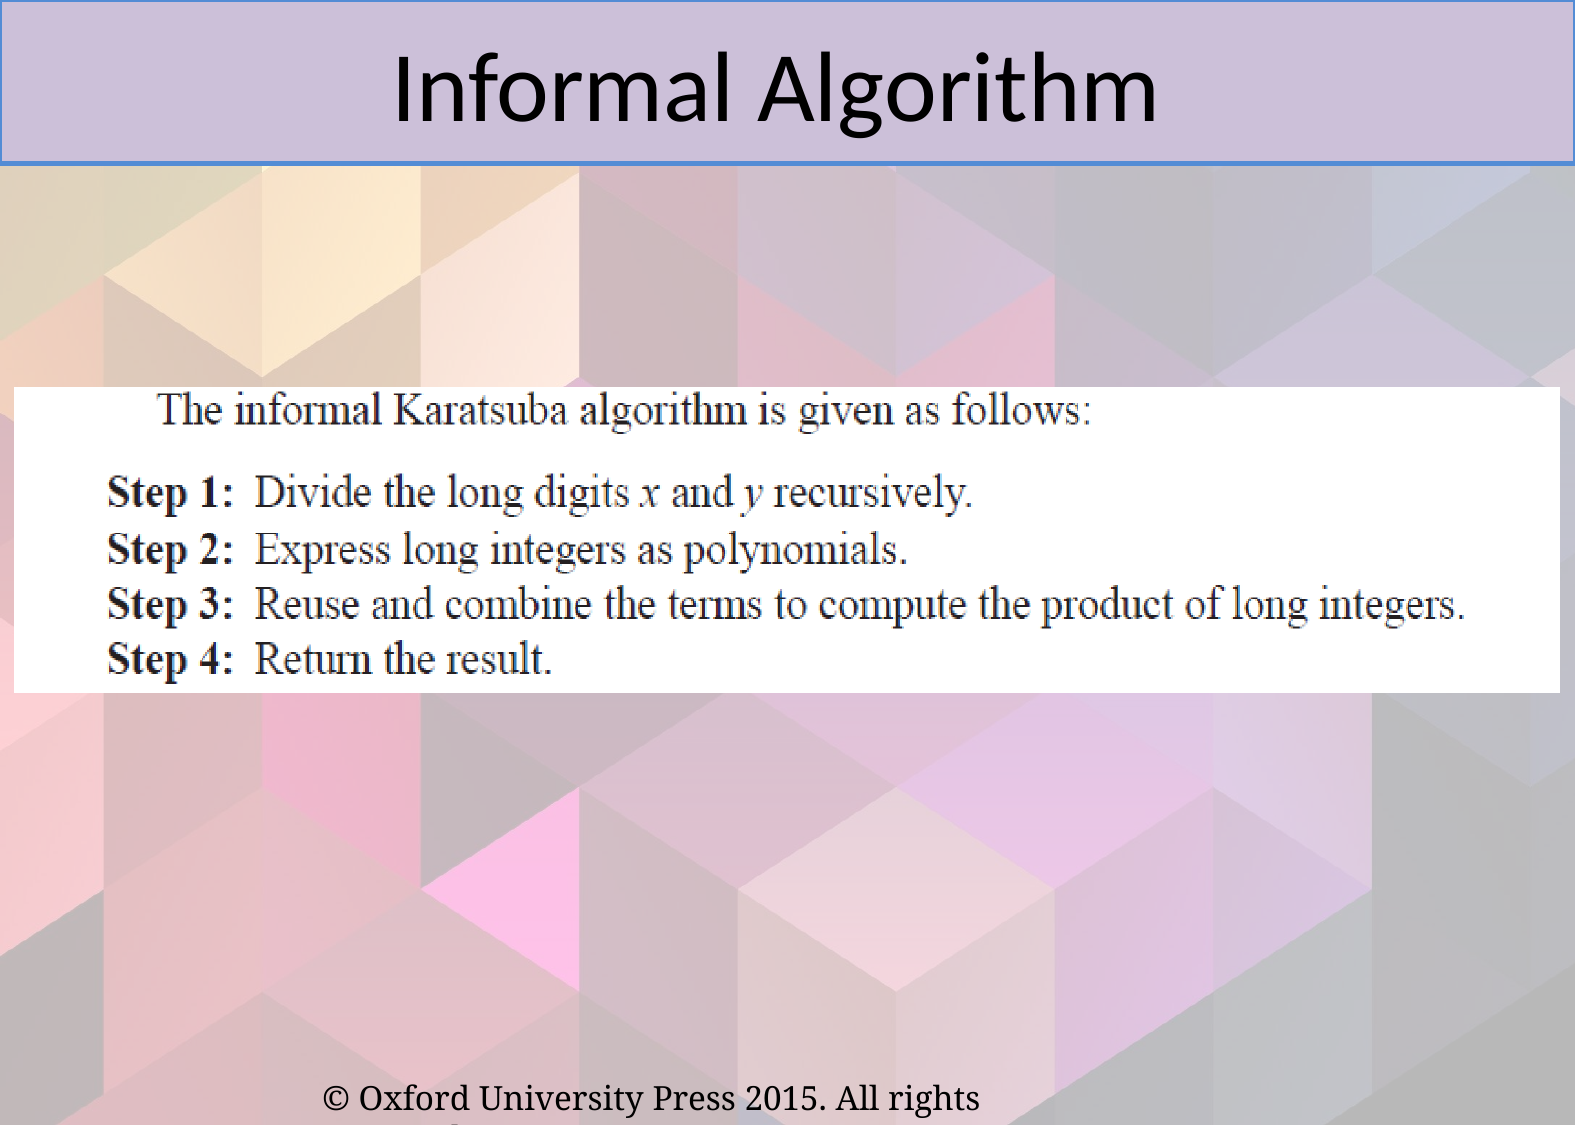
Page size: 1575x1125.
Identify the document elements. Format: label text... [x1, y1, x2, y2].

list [14, 387, 1560, 693]
text_box Informal Algorithm [0, 0, 1575, 164]
